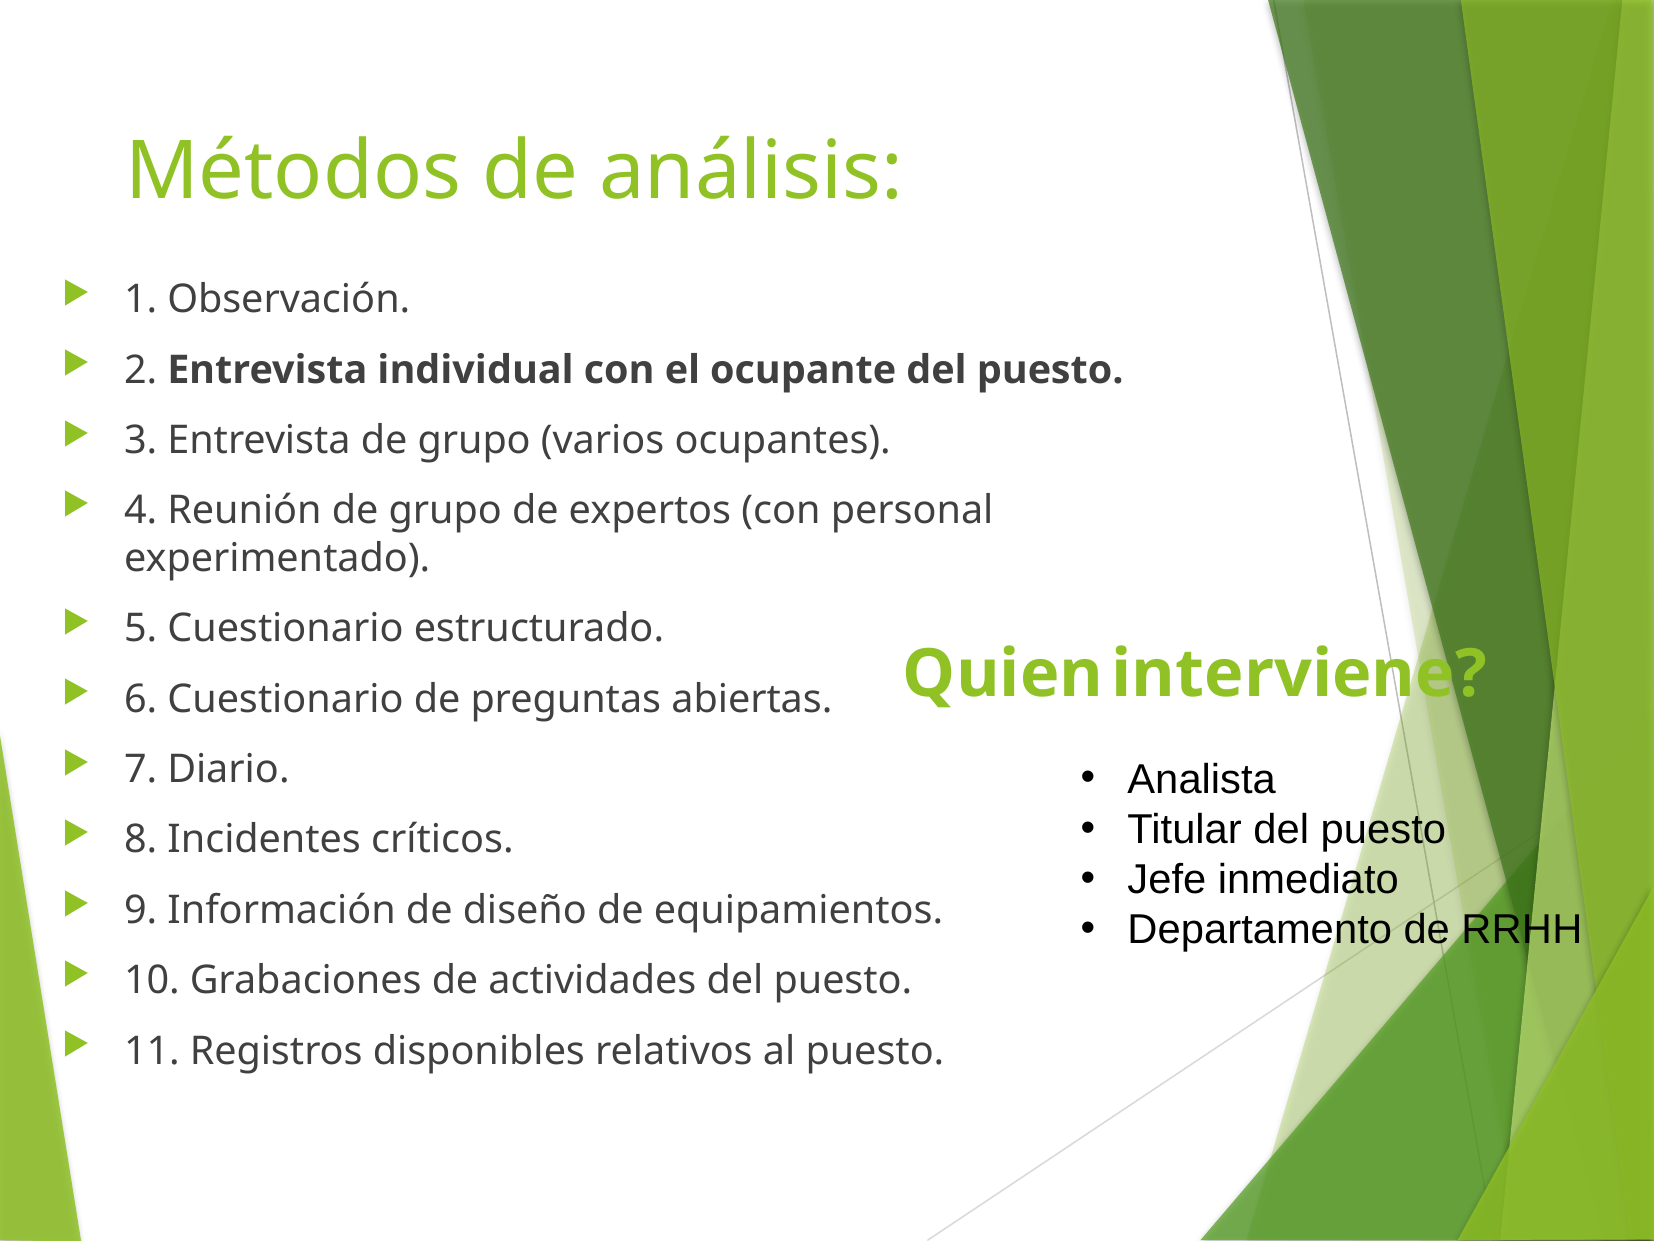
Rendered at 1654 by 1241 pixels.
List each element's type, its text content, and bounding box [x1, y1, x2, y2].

text_box Quien interviene? [888, 622, 1502, 717]
text_box Analista Titular del puesto Jefe inmediato Departamento de RRHH [1065, 744, 1598, 959]
title Métodos de análisis: [110, 110, 1258, 349]
list 1. Observación. 2. Entrevista individual con el ocupante del puesto. 3. Entrevista de grupo (varios ocupantes). 4. Reunión de grupo de expertos (con personal experimentado). 5. Cuestionario estructurado. 6. Cuestionario de preguntas abiertas. 7. Diario. 8. Incidentes críticos. 9. Información de diseño de equipamientos. 10. Grabaciones de actividades del puesto. 11. Registros disponibles relativos al puesto. [47, 265, 1195, 968]
